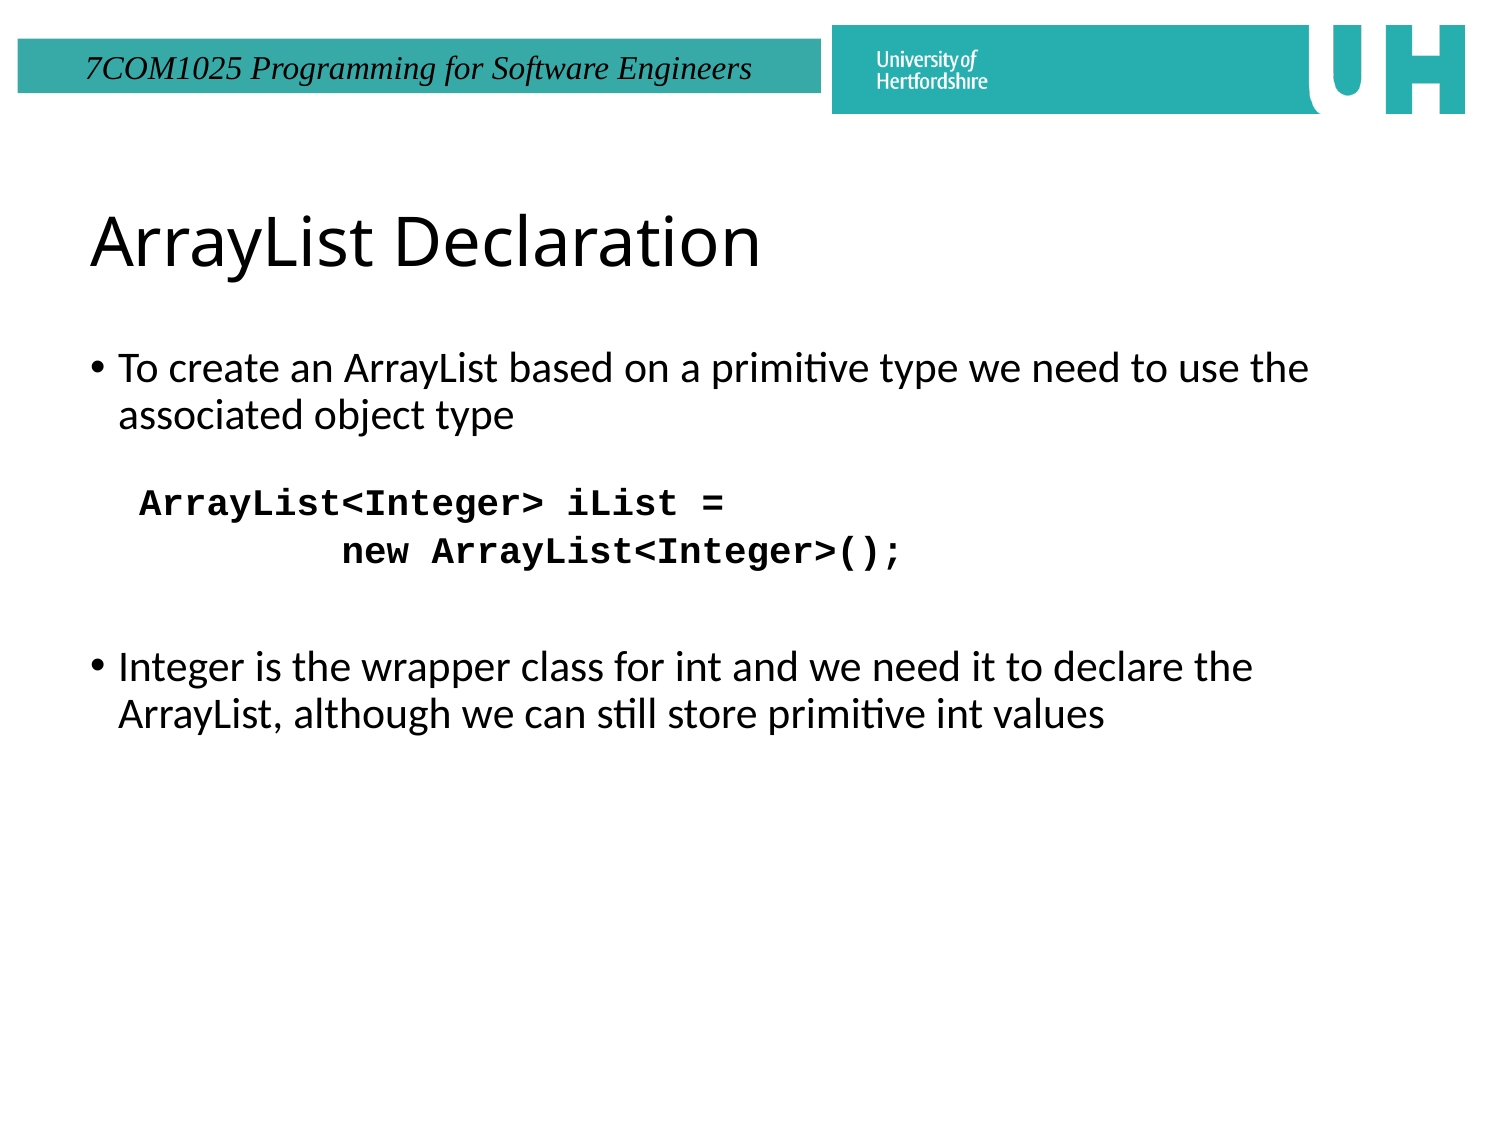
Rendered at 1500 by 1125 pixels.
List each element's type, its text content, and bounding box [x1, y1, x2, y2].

list To create an ArrayList based on a primitive type we need to use the associated object type ArrayList<Integer> iList = new ArrayList<Integer>(); Integer is the wrapper class for int and we need it to declare the ArrayList, although we can still store primitive int values [75, 337, 1425, 947]
picture [832, 25, 1465, 114]
title ArrayList Declaration [75, 174, 1425, 315]
